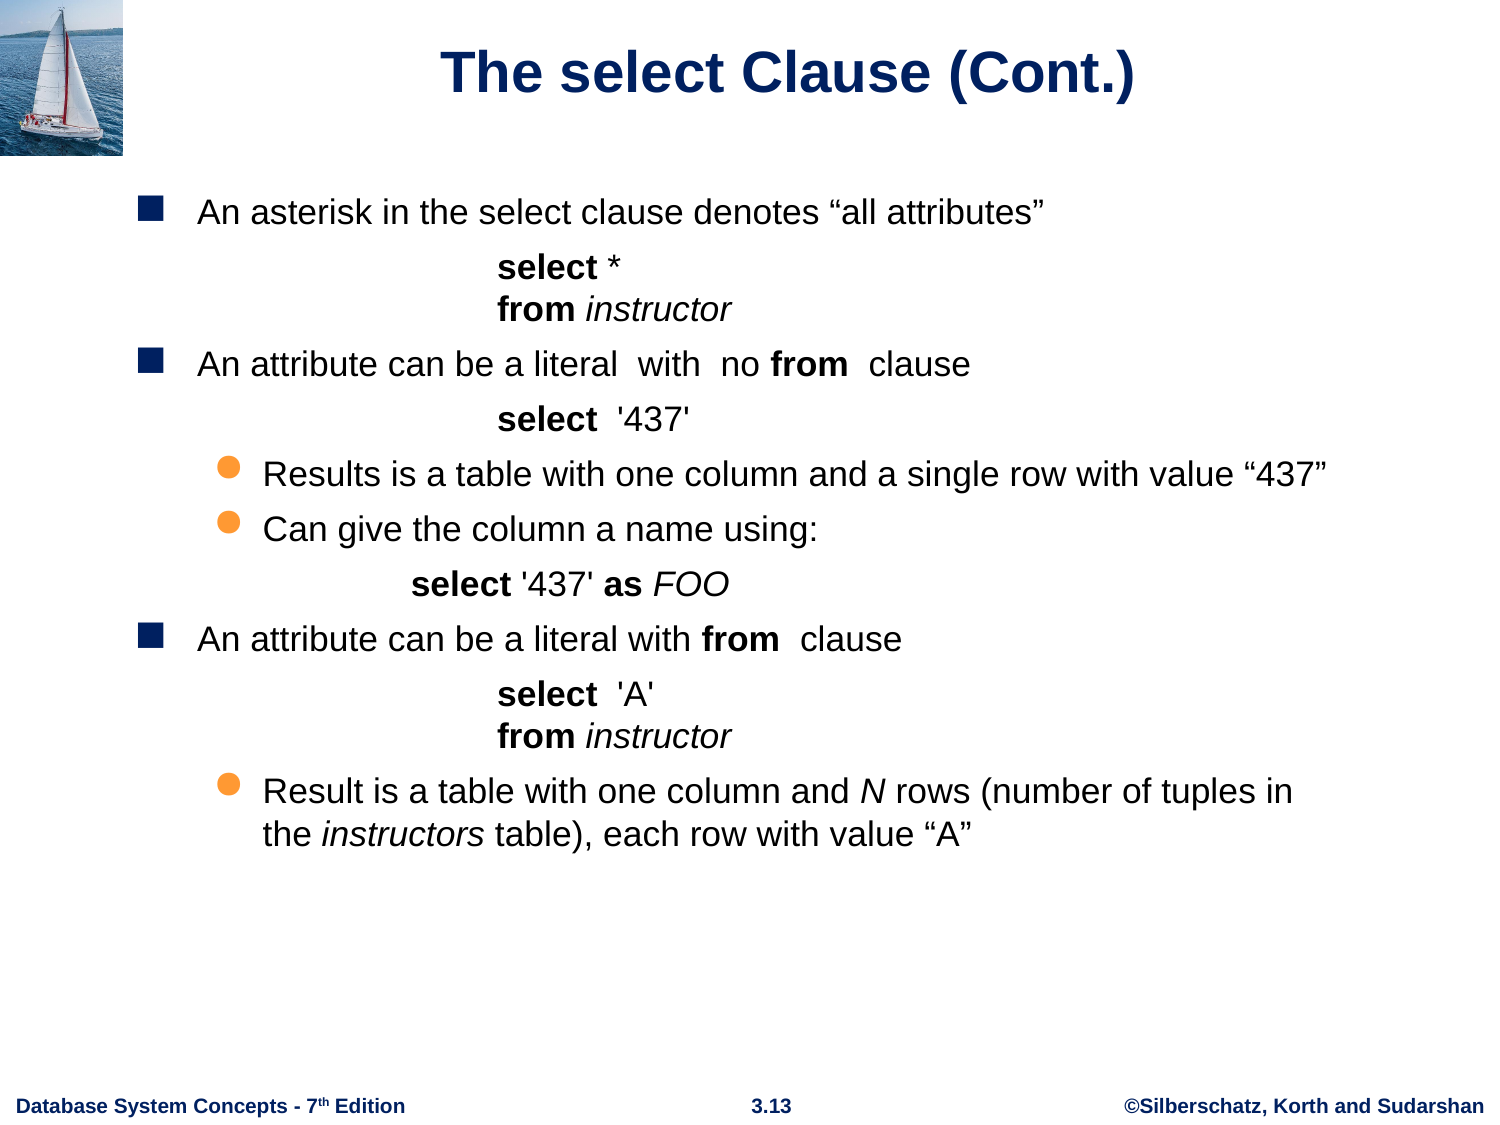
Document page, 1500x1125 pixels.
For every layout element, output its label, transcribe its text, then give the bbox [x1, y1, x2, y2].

picture [0, 0, 123, 156]
title The select Clause (Cont.) [125, 18, 1452, 120]
list An asterisk in the select clause denotes “all attributes” select * from instructor An attribute can be a literal with no from clause select '437' Results is a table with one column and a single row with value “437” Can give the column a name using: select '437' as FOO An attribute can be a literal with from clause select 'A' from instructor Result is a table with one column and N rows (number of tuples in the instructors table), each row with value “A” [126, 181, 1361, 1002]
